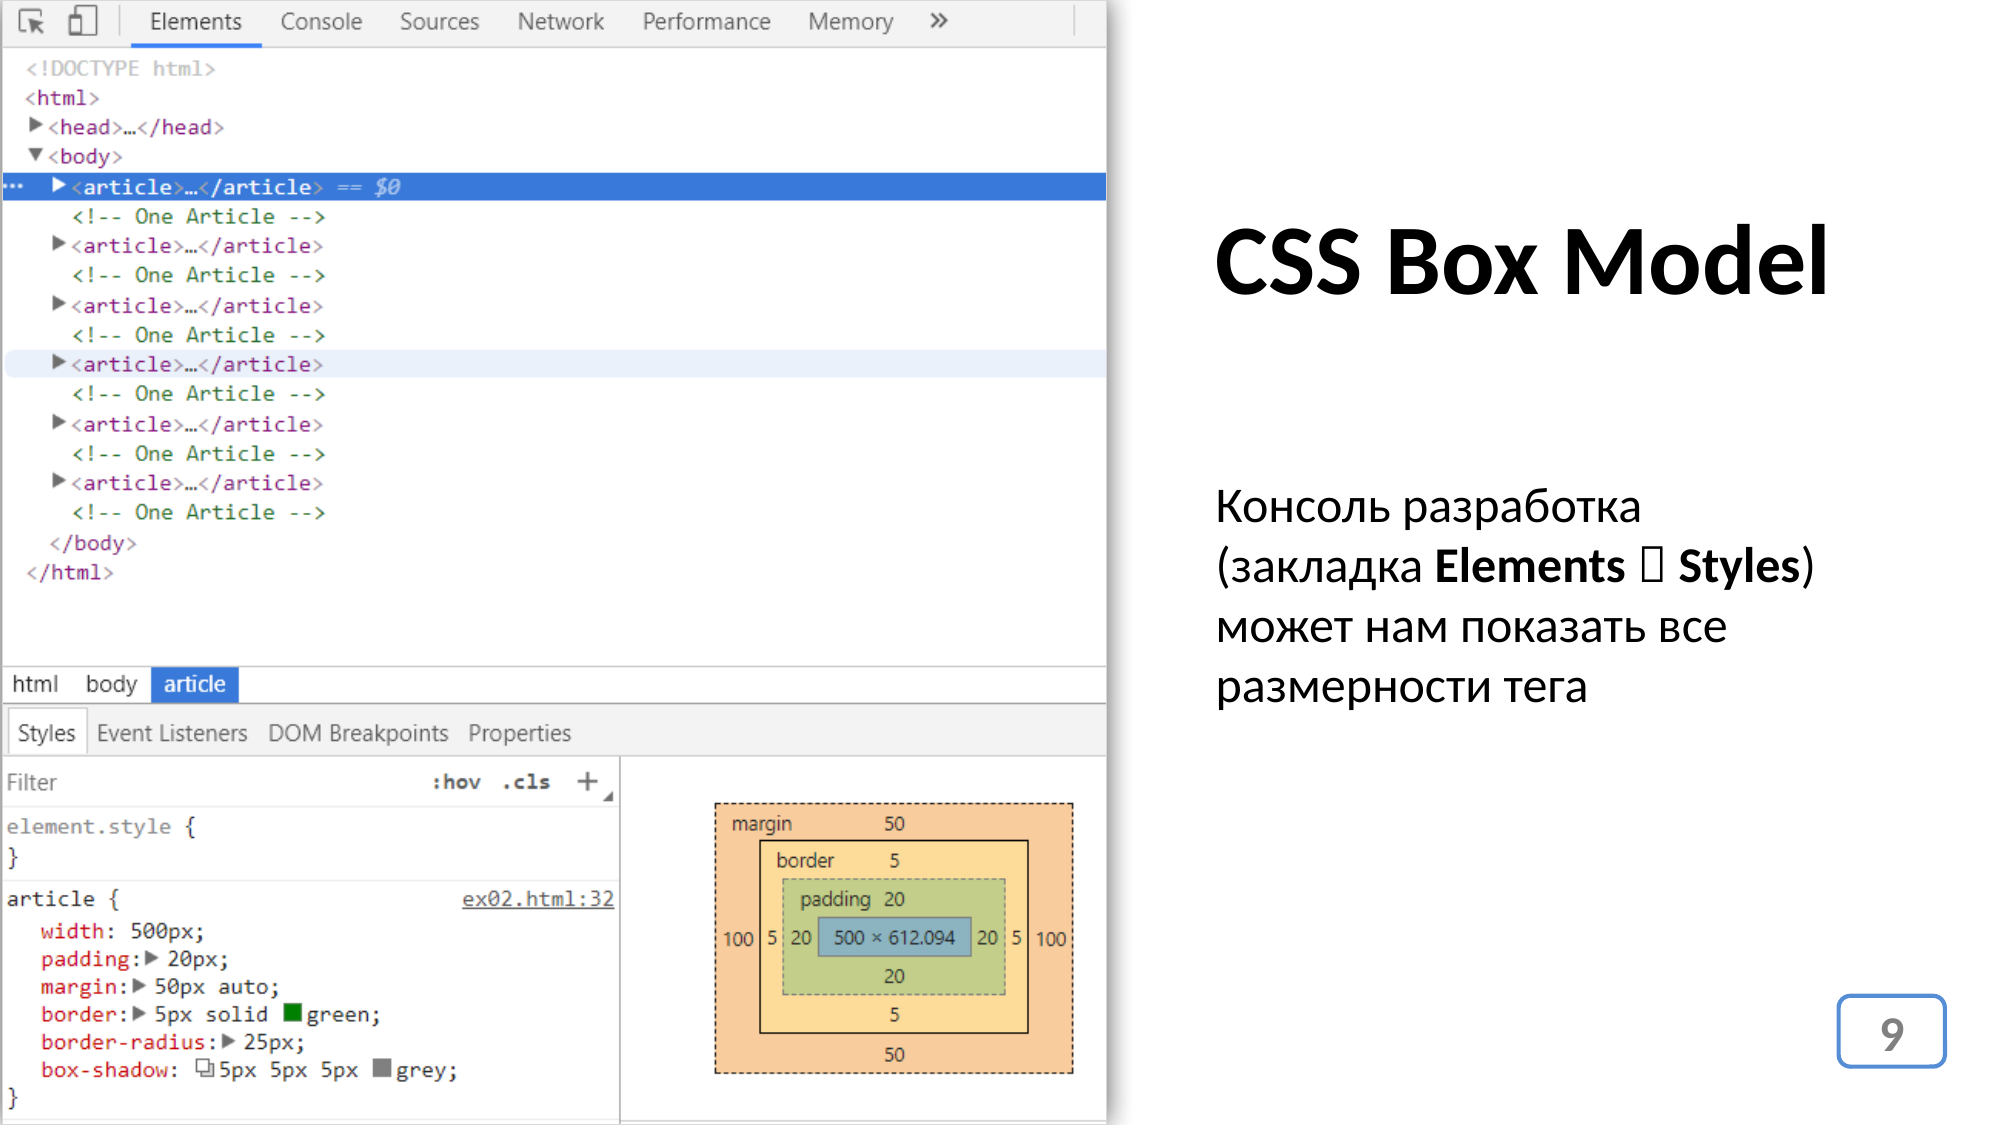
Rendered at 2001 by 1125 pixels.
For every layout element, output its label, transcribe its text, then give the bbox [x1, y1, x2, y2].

text_box 9 [1836, 993, 1948, 1069]
text_box CSS Box Model [1200, 187, 2000, 322]
text_box Консоль разработка (закладка Elements  Styles) может нам показать все размерности тега [1200, 465, 1958, 721]
picture [2, 0, 1107, 1125]
